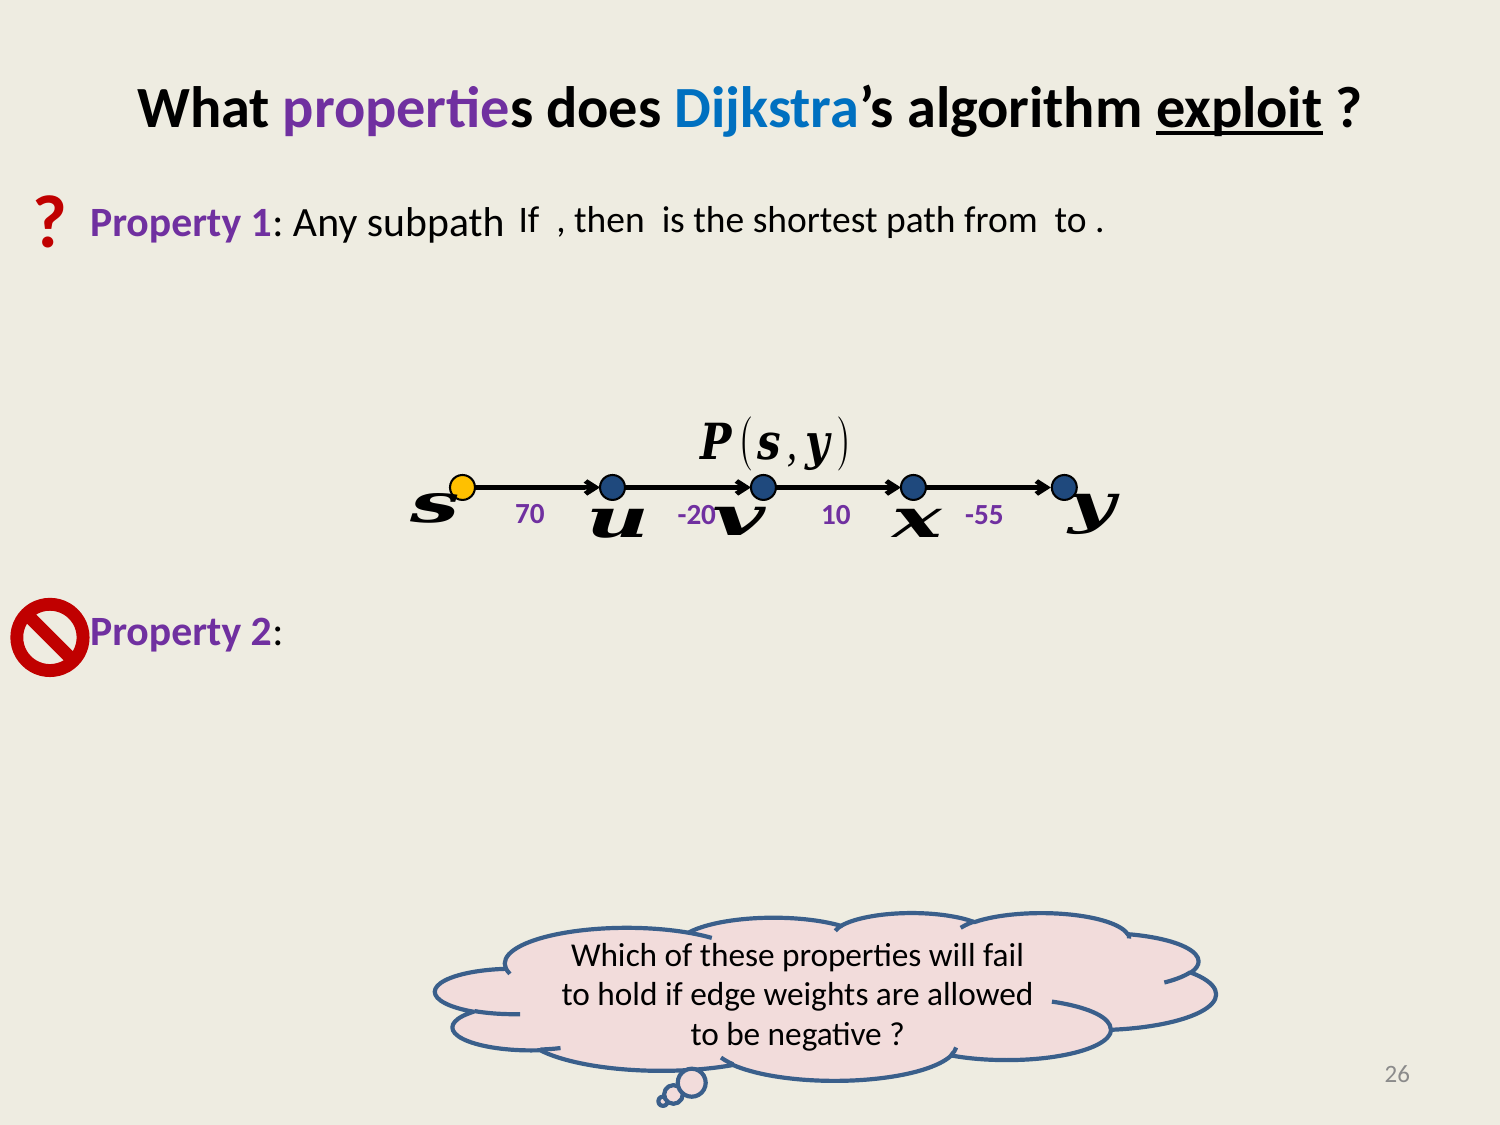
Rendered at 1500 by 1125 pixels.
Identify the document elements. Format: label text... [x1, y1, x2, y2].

title What properties does Dijkstra’s algorithm exploit ? [75, 45, 1425, 233]
text_box [10, 597, 90, 678]
text_box ? [17, 164, 83, 270]
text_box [499, 487, 1020, 539]
slide_number 26 [1074, 1042, 1425, 1103]
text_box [404, 474, 1126, 551]
text_box Which of these properties will fail to hold if edge weights are allowed to be negative ? [432, 910, 1219, 1108]
